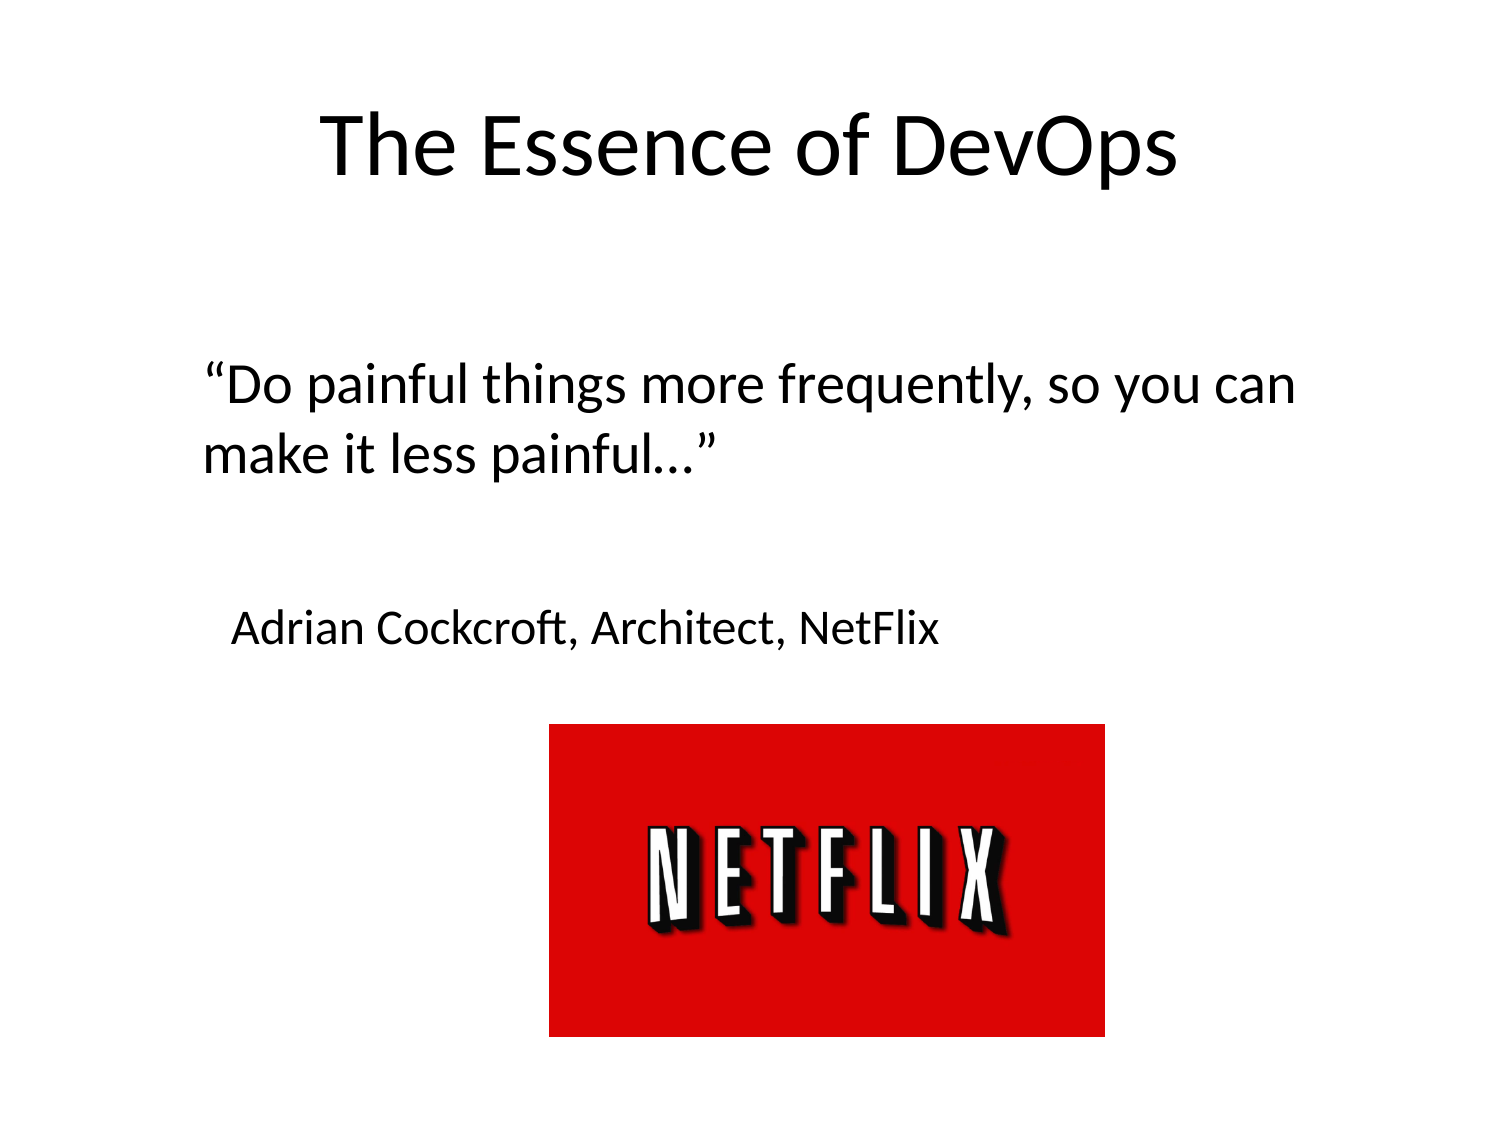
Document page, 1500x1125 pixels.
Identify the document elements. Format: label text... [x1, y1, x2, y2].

text_box Adrian Cockcroft, Architect, NetFlix [216, 587, 955, 663]
text_box “Do painful things more frequently, so you can make it less painful…” [187, 337, 1325, 493]
picture [549, 724, 1105, 1038]
title The Essence of DevOps [75, 45, 1425, 233]
